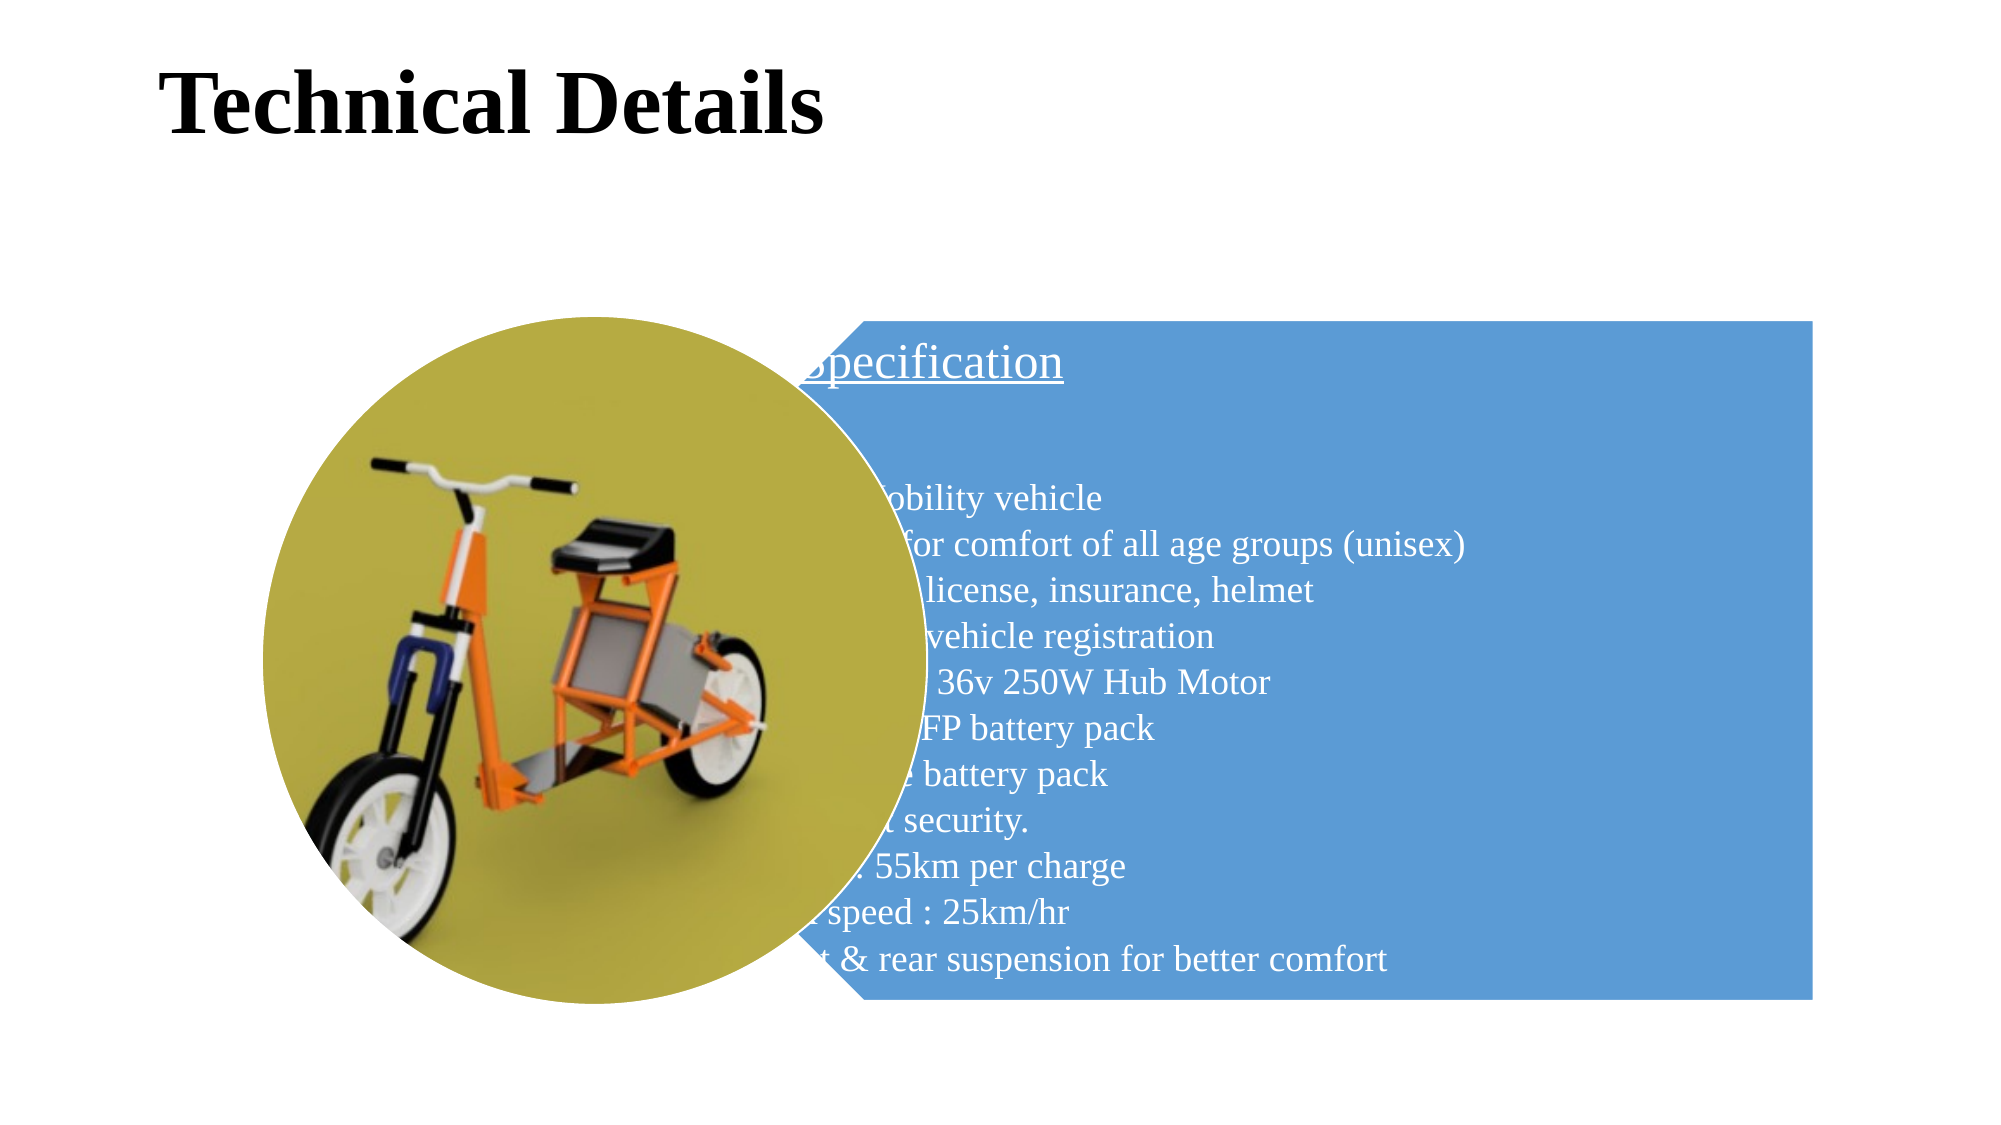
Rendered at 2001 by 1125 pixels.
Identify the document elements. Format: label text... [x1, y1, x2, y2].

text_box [131, 174, 1923, 1125]
title Technical Details [143, 39, 1217, 168]
